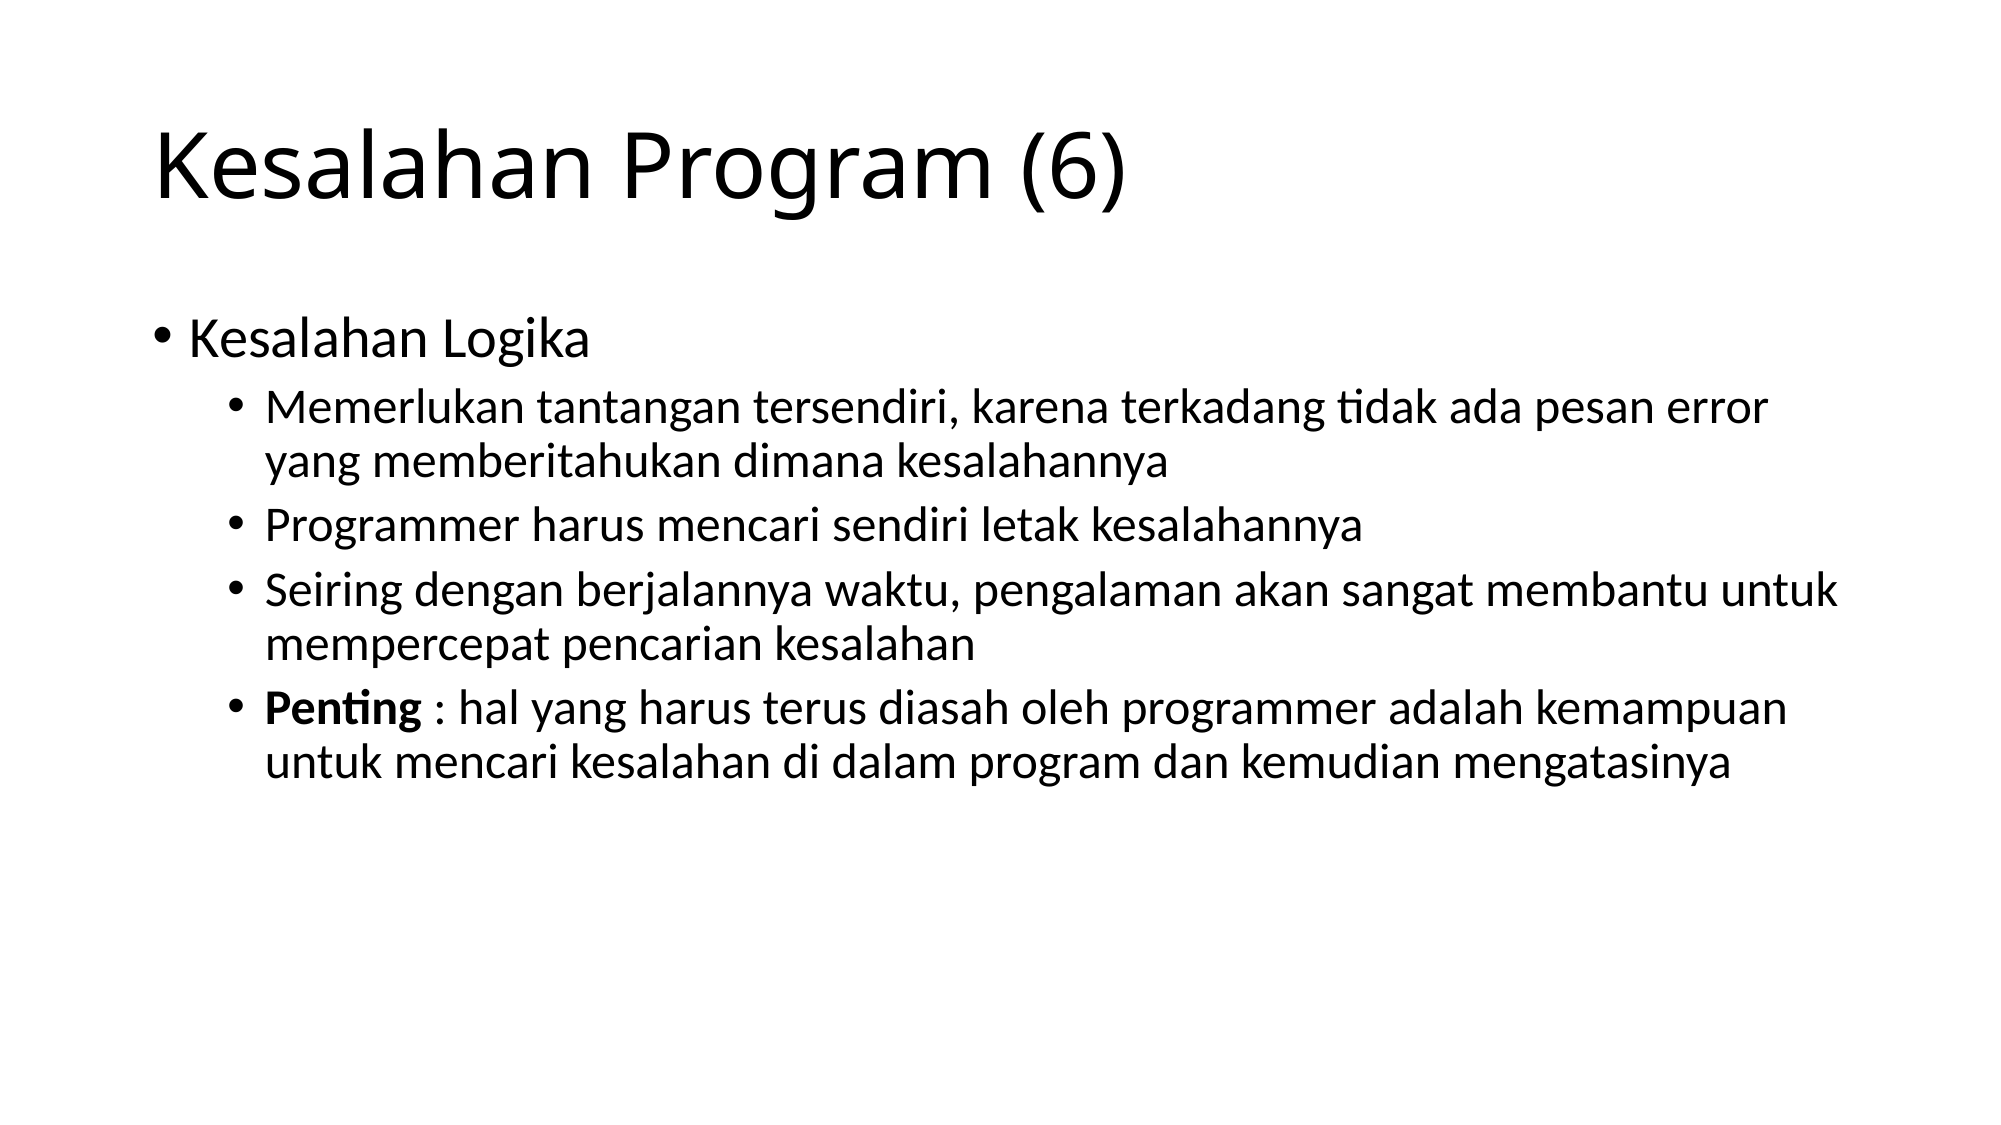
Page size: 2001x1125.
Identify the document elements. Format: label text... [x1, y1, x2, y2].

title Kesalahan Program (6) [137, 59, 1863, 278]
list Kesalahan Logika Memerlukan tantangan tersendiri, karena terkadang tidak ada pesan error yang memberitahukan dimana kesalahannya Programmer harus mencari sendiri letak kesalahannya Seiring dengan berjalannya waktu, pengalaman akan sangat membantu untuk mempercepat pencarian kesalahan Penting : hal yang harus terus diasah oleh programmer adalah kemampuan untuk mencari kesalahan di dalam program dan kemudian mengatasinya [137, 299, 1863, 1083]
